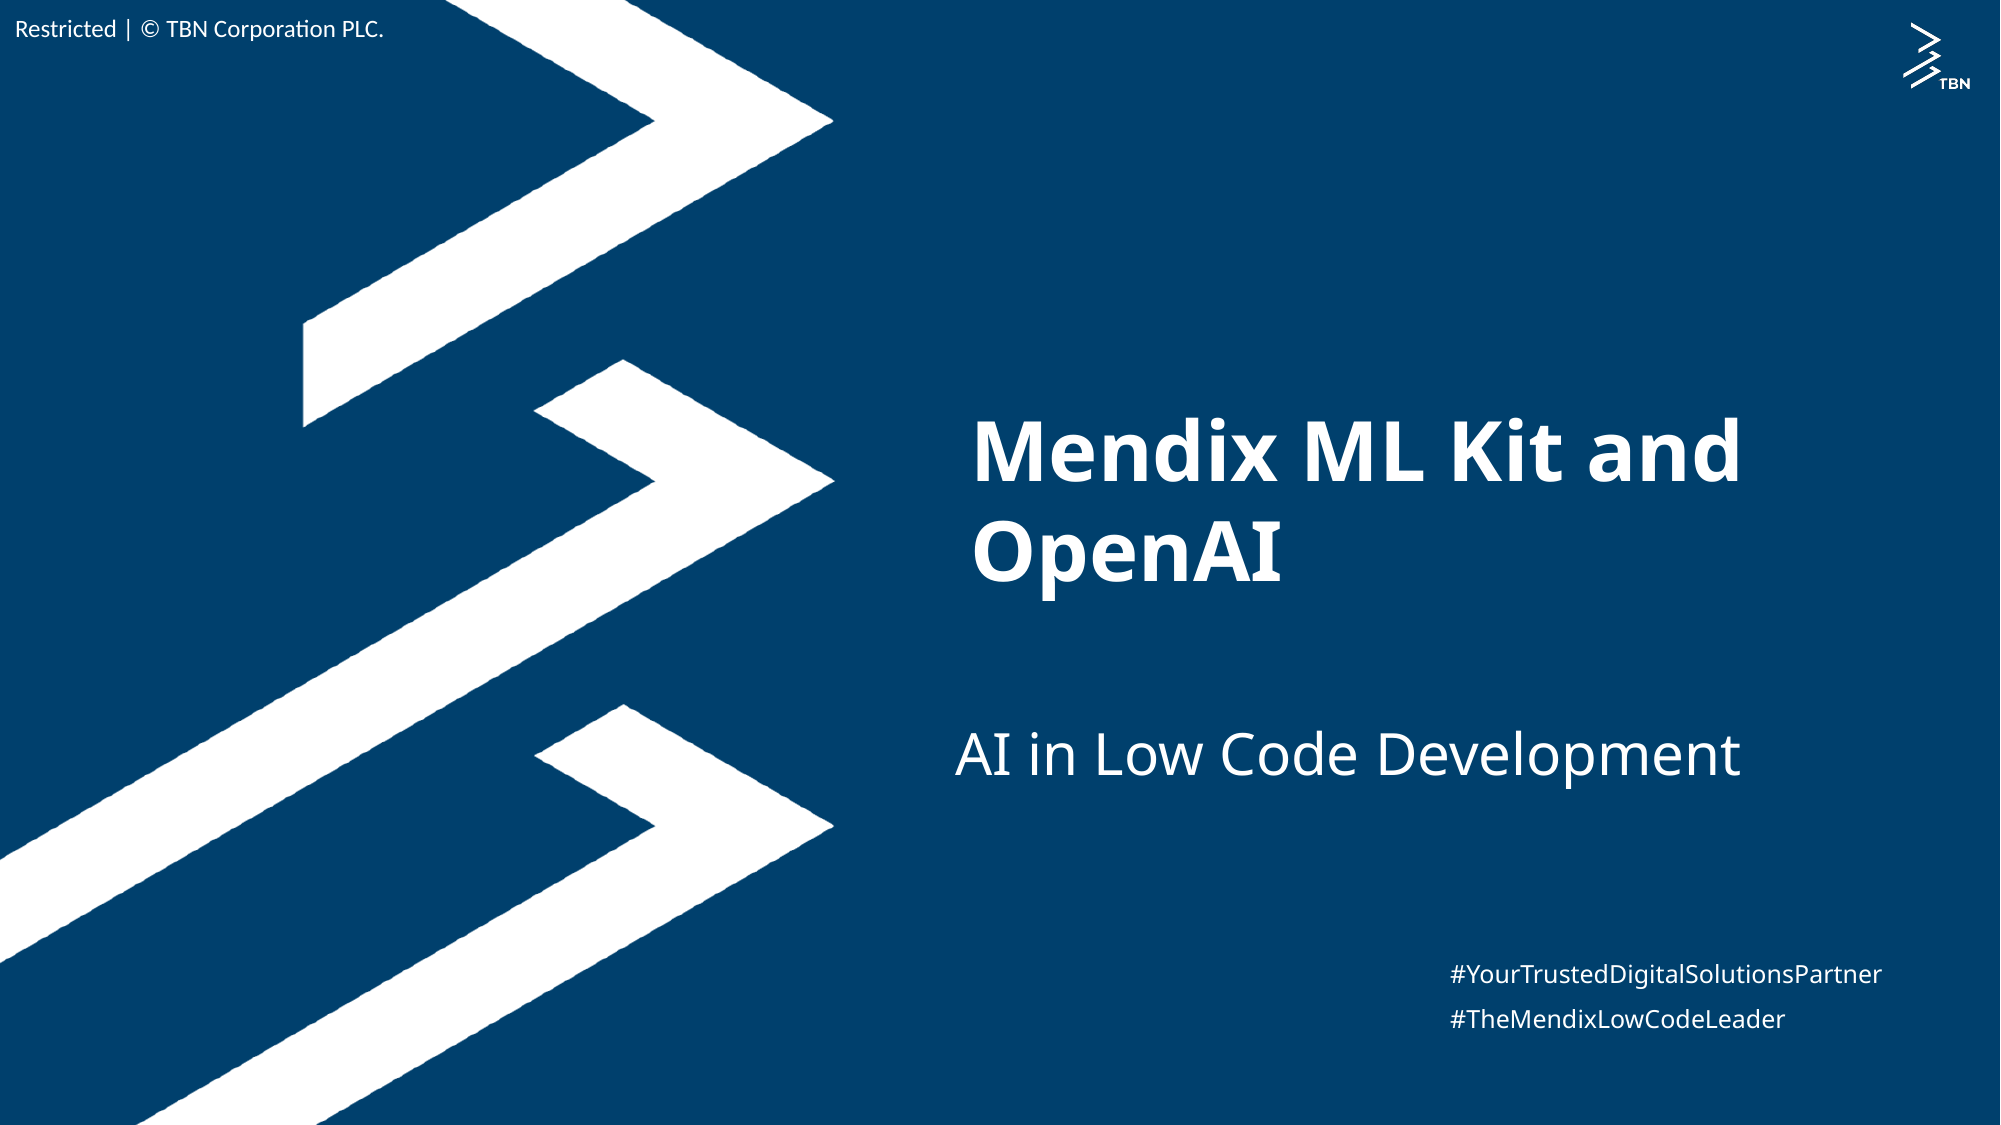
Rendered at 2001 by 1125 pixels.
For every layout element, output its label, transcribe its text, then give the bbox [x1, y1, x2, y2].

title Mendix ML Kit and OpenAI [955, 388, 1804, 598]
subtitle AI in Low Code Development [955, 624, 1884, 836]
picture [1894, 21, 1971, 99]
picture [0, 0, 919, 1125]
footer Restricted | © TBN Corporation PLC. [0, 0, 537, 55]
